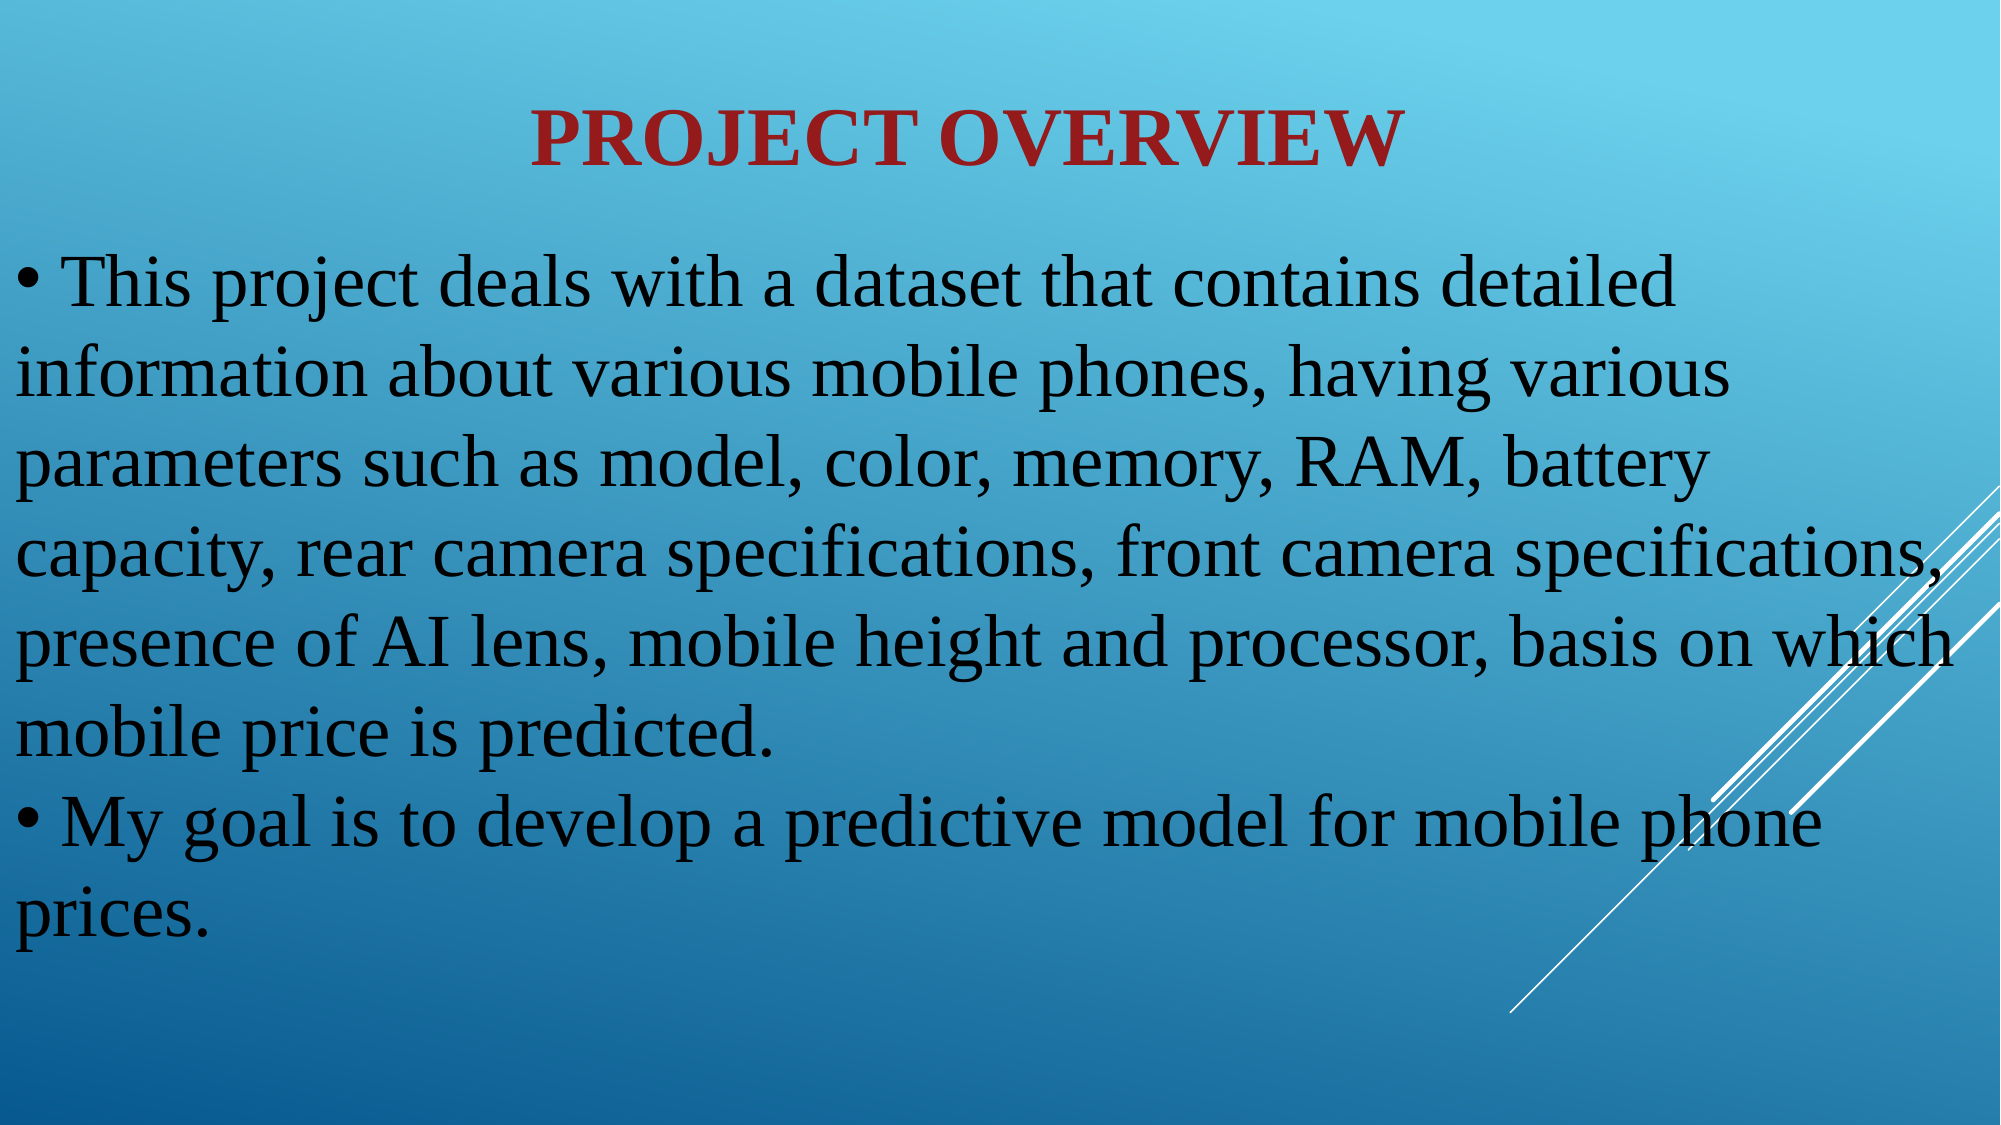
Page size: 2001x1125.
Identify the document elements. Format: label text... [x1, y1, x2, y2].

text_box This project deals with a dataset that contains detailed information about various mobile phones, having various parameters such as model, color, memory, RAM, battery capacity, rear camera specifications, front camera specifications, presence of AI lens, mobile height and processor, basis on which mobile price is predicted. My goal is to develop a predictive model for mobile phone prices. [0, 223, 2000, 959]
text_box PROJECT OVERVIEW [467, 74, 1470, 190]
